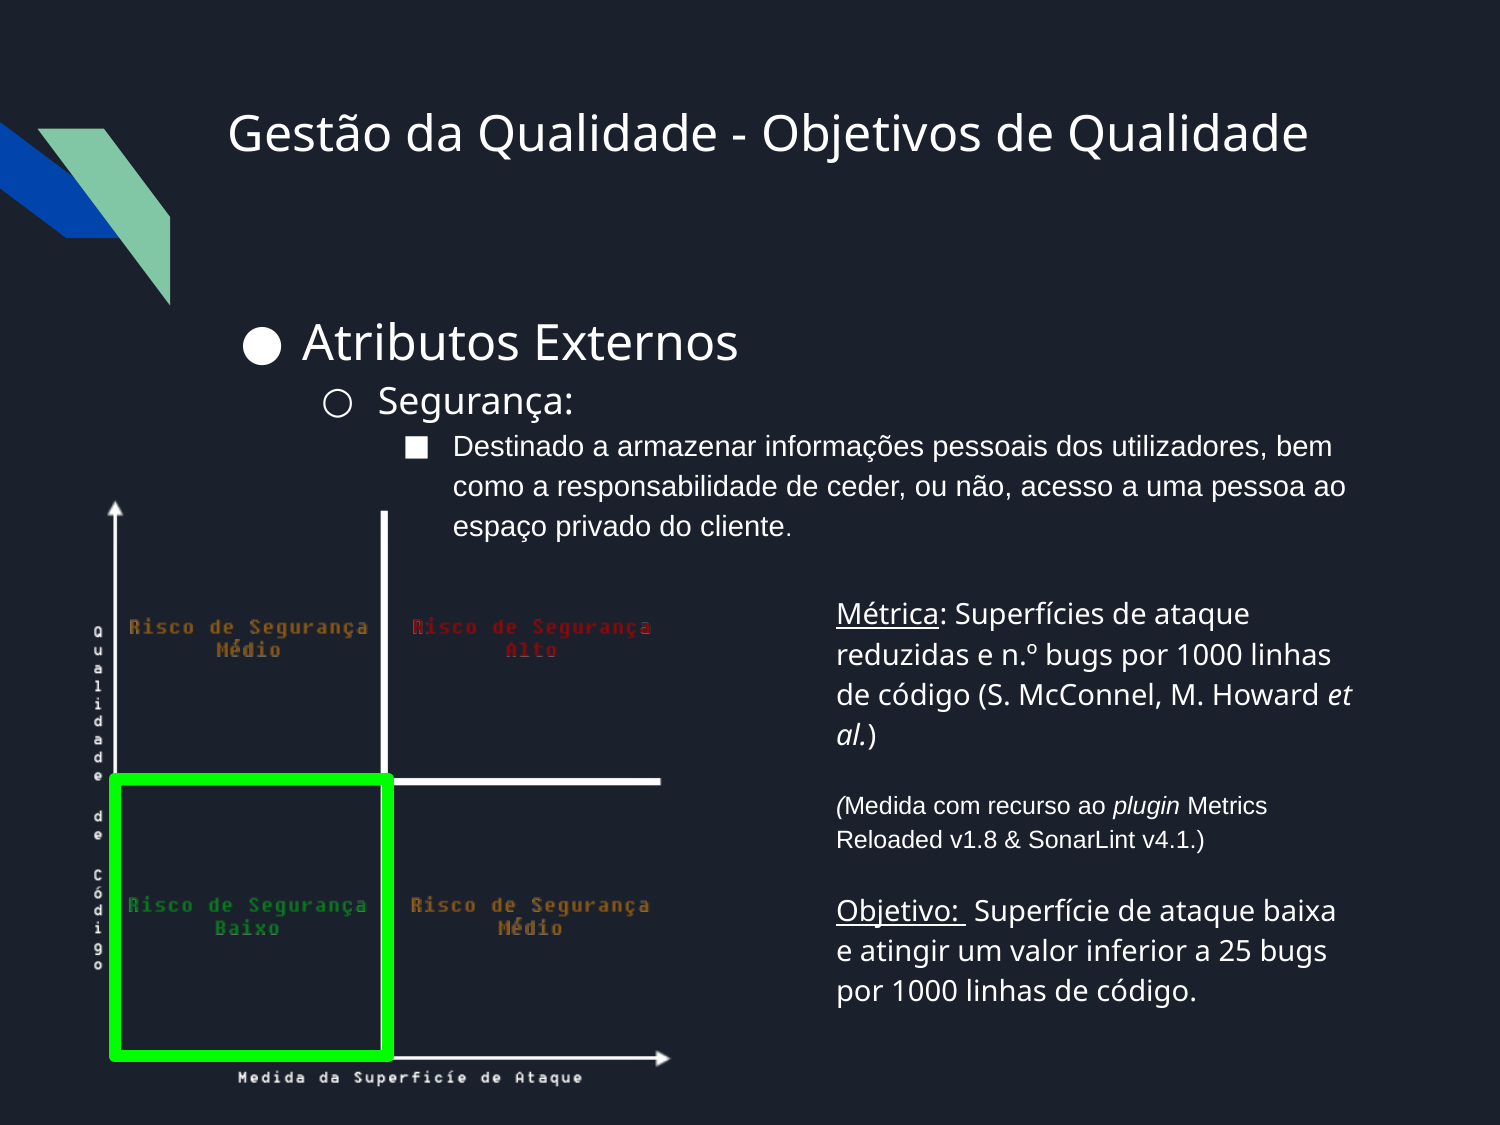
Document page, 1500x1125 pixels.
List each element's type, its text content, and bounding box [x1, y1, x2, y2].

text_box Métrica: Superfícies de ataque reduzidas e n.º bugs por 1000 linhas de código (S. McConnel, M. Howard et al.) (Medida com recurso ao plugin Metrics Reloaded v1.8 & SonarLint v4.1.) Objetivo: Superfície de ataque baixa e atingir um valor inferior a 25 bugs por 1000 linhas de código. [687, 575, 1368, 1071]
list Atributos Externos Segurança: Destinado a armazenar informações pessoais dos utilizadores, bem como a responsabilidade de ceder, ou não, acesso a uma pessoa ao espaço privado do cliente. [212, 286, 1368, 531]
picture [80, 494, 683, 1097]
title Gestão da Qualidade - Objetivos de Qualidade [212, 86, 1368, 286]
